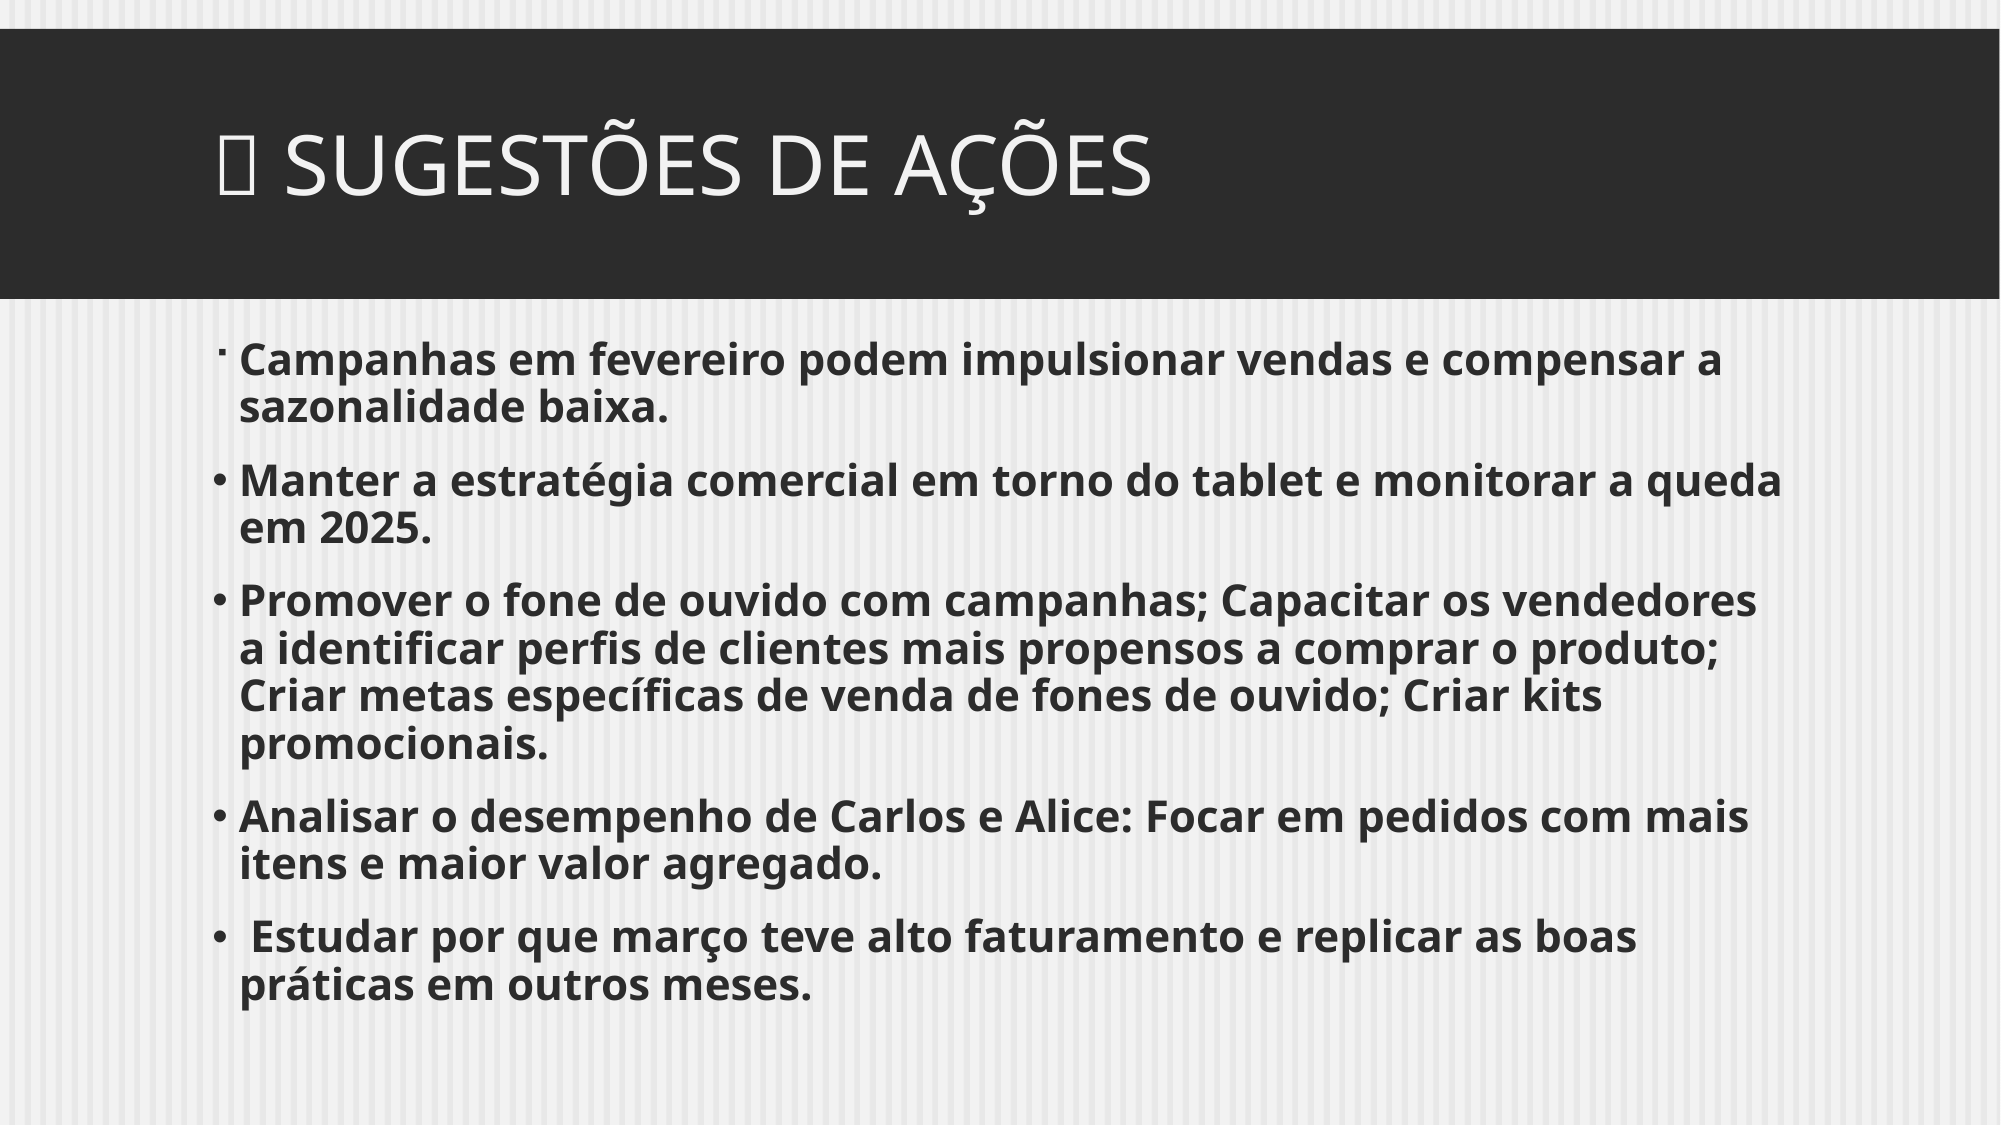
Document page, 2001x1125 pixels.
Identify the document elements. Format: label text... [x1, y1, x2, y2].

list Campanhas em fevereiro podem impulsionar vendas e compensar a sazonalidade baixa. Manter a estratégia comercial em torno do tablet e monitorar a queda em 2025. Promover o fone de ouvido com campanhas; Capacitar os vendedores a identificar perfis de clientes mais propensos a comprar o produto; Criar metas específicas de venda de fones de ouvido; Criar kits promocionais. Analisar o desempenho de Carlos e Alice: Focar em pedidos com mais itens e maior valor agregado. Estudar por que março teve alto faturamento e replicar as boas práticas em outros meses. [197, 329, 1803, 1020]
title 💡 Sugestões de ações [197, 46, 1803, 295]
